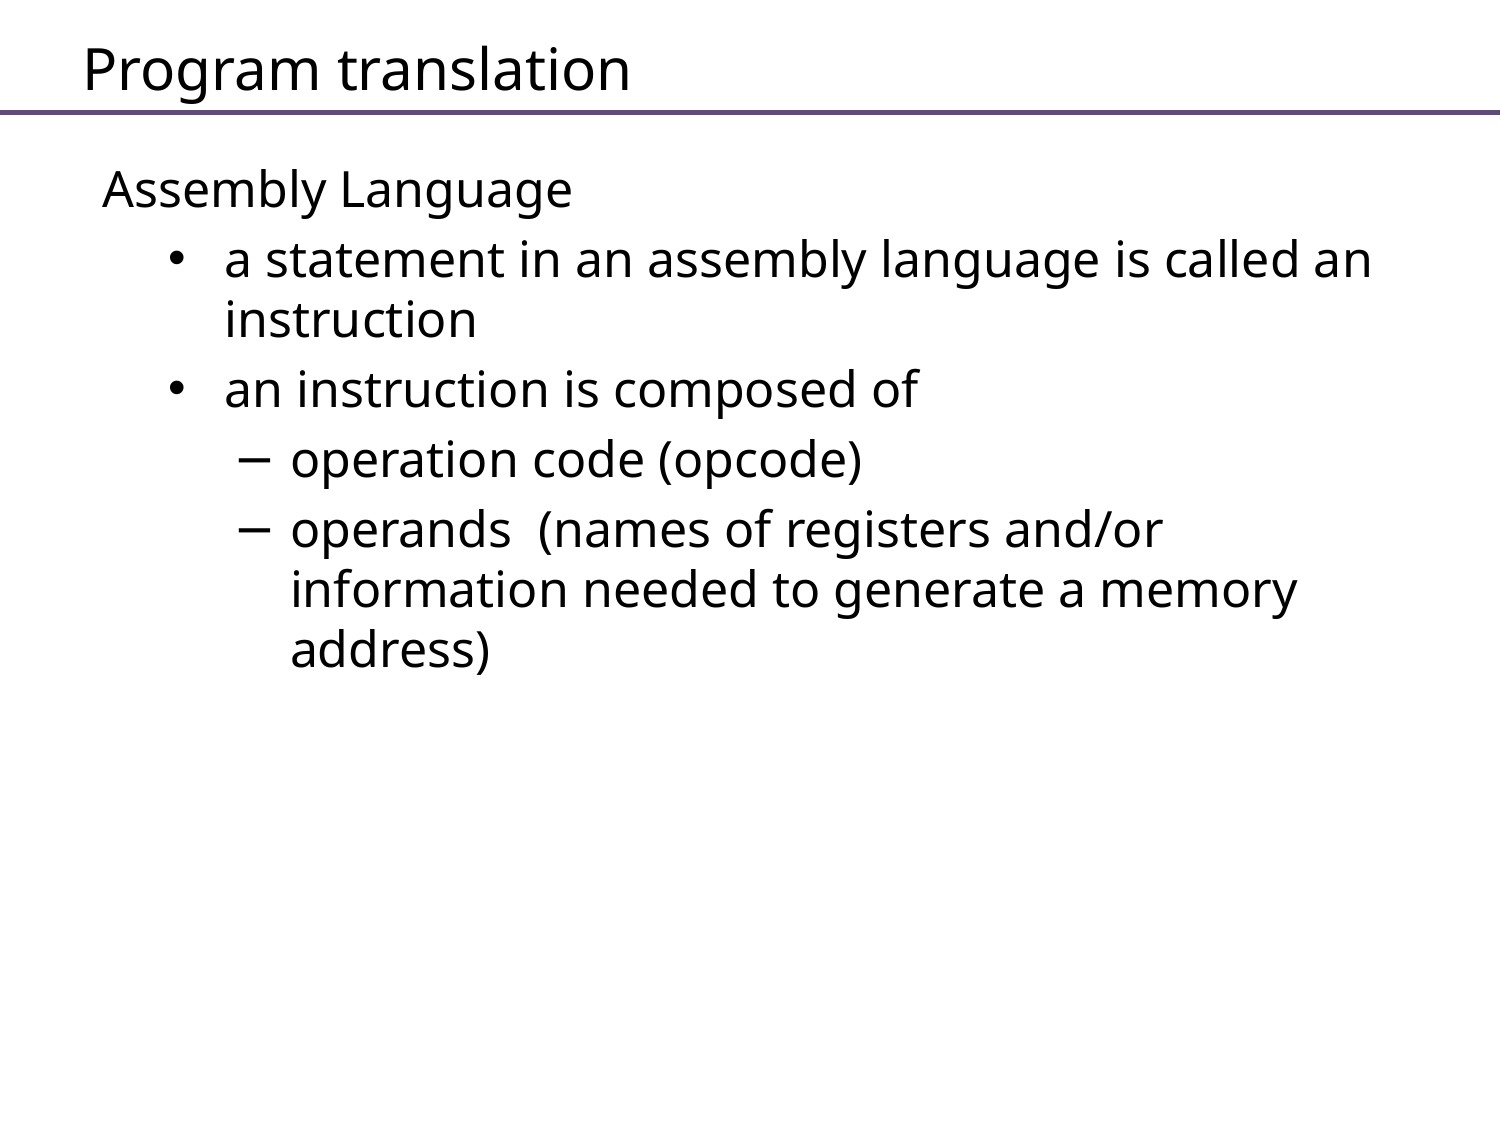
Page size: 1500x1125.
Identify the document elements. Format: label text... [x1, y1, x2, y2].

text_box Program translation [67, 24, 648, 110]
list Assembly Language a statement in an assembly language is called an instruction an instruction is composed of operation code (opcode) operands (names of registers and/or information needed to generate a memory address) [87, 149, 1450, 1063]
